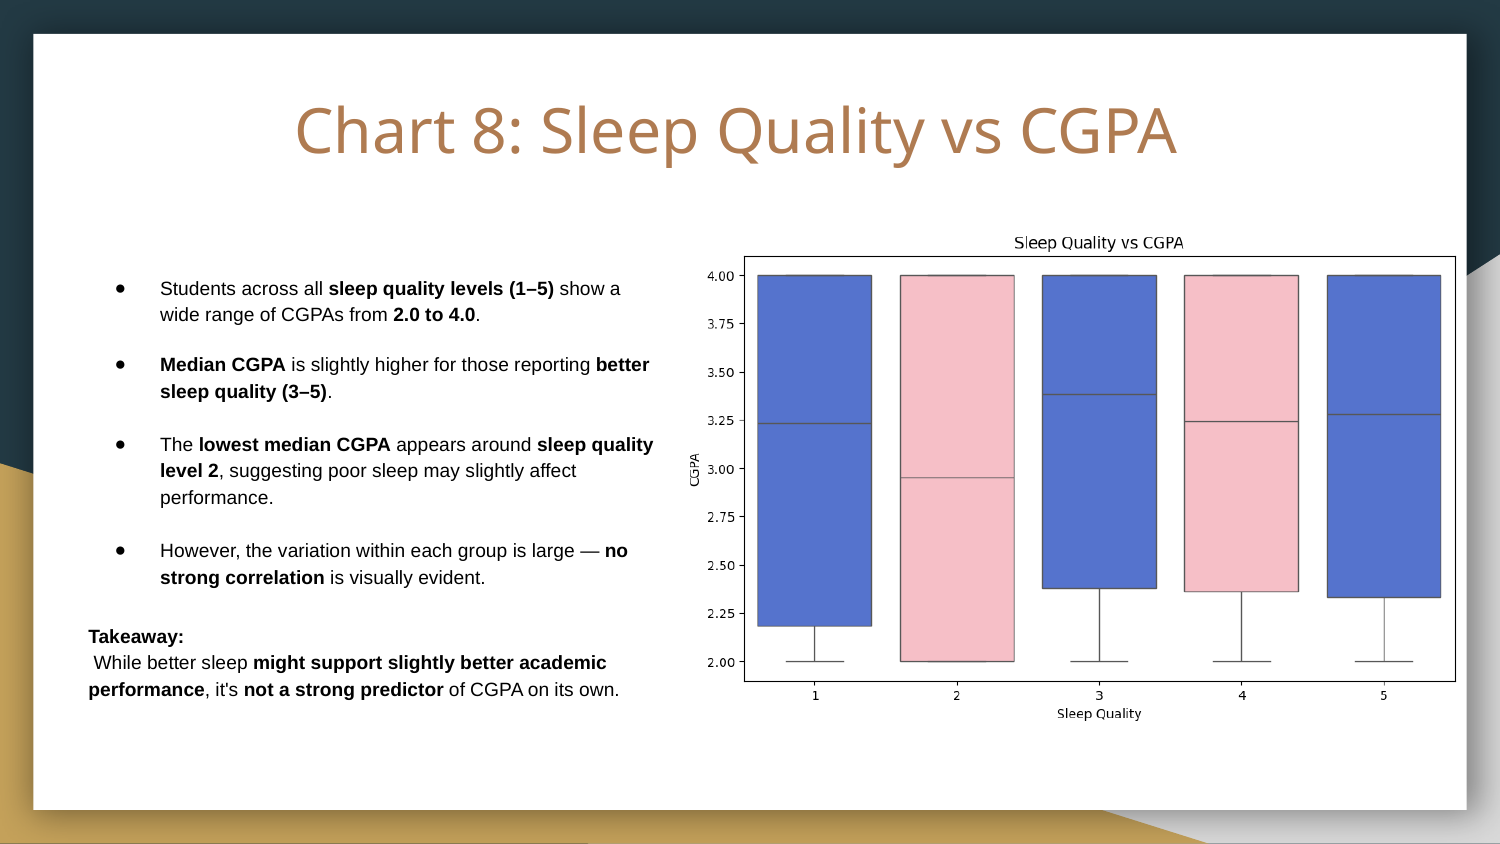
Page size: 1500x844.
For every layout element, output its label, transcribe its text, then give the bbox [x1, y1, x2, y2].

picture [678, 225, 1464, 729]
title Chart 8: Sleep Quality vs CGPA [279, 76, 1221, 233]
list Students across all sleep quality levels (1–5) show a wide range of CGPAs from 2.0 to 4.0. Median CGPA is slightly higher for those reporting better sleep quality (3–5). The lowest median CGPA appears around sleep quality level 2, suggesting poor sleep may slightly affect performance. However, the variation within each group is large — no strong correlation is visually evident. Takeaway: While better sleep might support slightly better academic performance, it's not a strong predictor of CGPA on its own. [73, 257, 674, 750]
